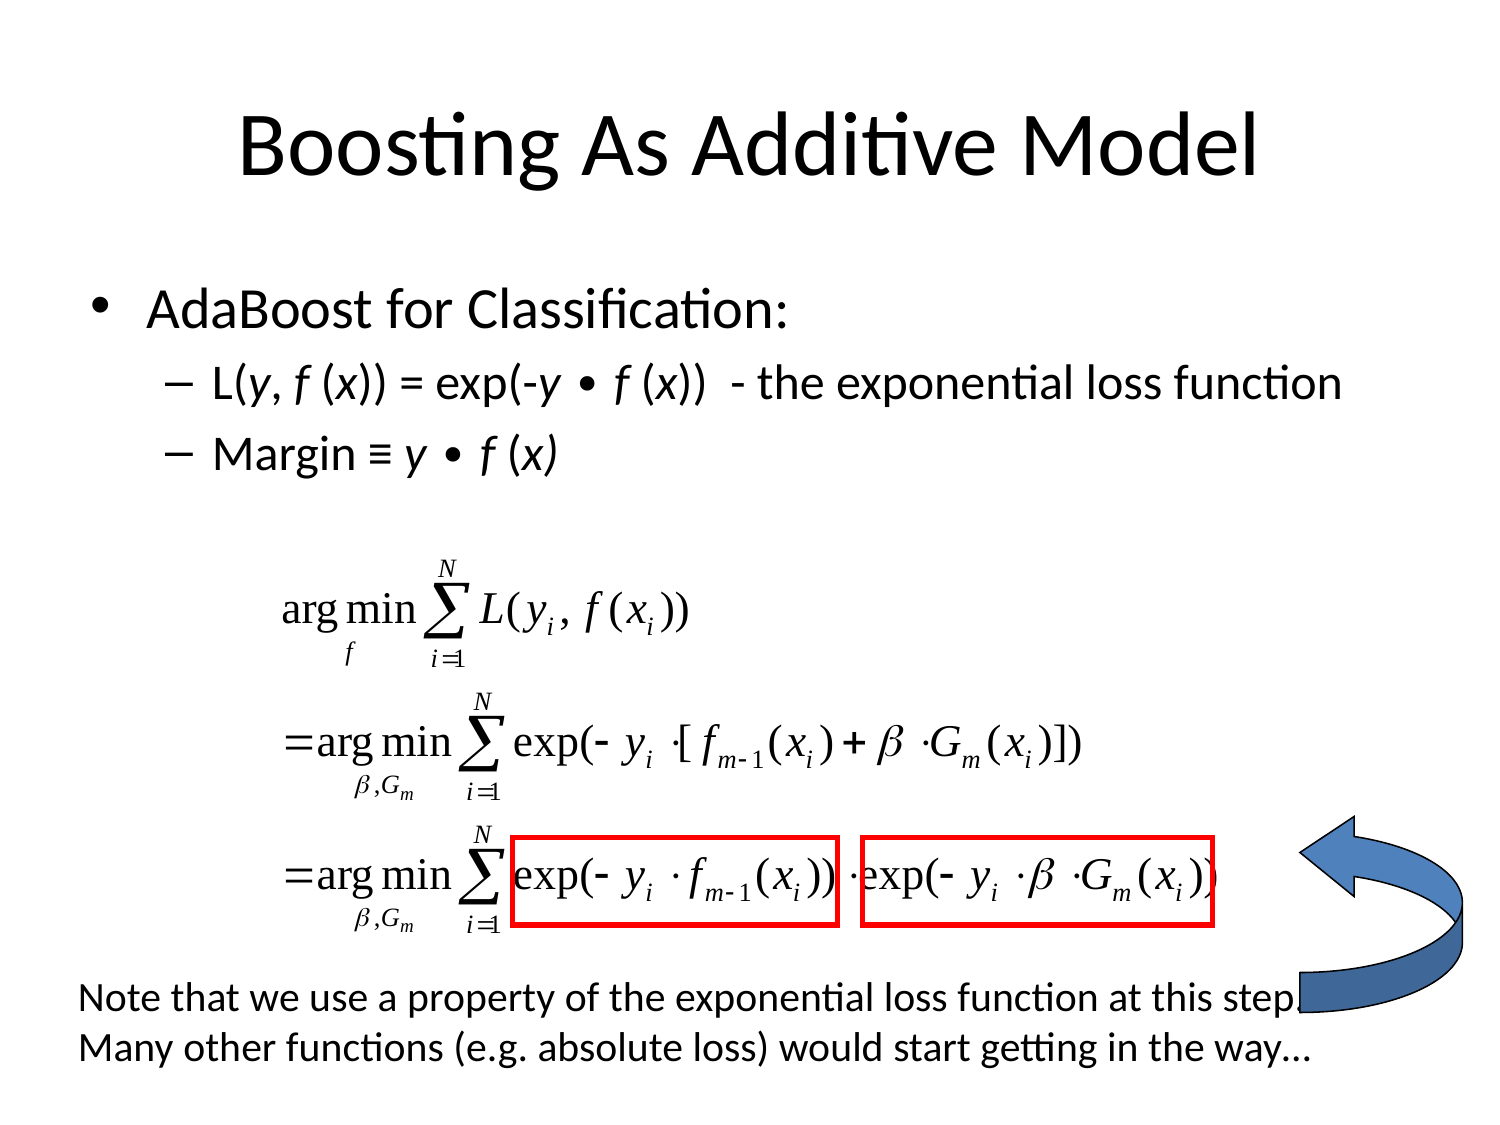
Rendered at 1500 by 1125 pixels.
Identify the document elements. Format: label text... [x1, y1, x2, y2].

title Boosting As Additive Model [75, 45, 1425, 233]
text_box [1299, 816, 1463, 1013]
text_box Note that we use a property of the exponential loss function at this step. Many other functions (e.g. absolute loss) would start getting in the way… [63, 962, 1327, 1078]
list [274, 548, 1226, 943]
list AdaBoost for Classification: L(y, f (x)) = exp(-y ∙ f (x)) - the exponential loss function Margin ≡ y ∙ f (x) [75, 262, 1363, 1005]
